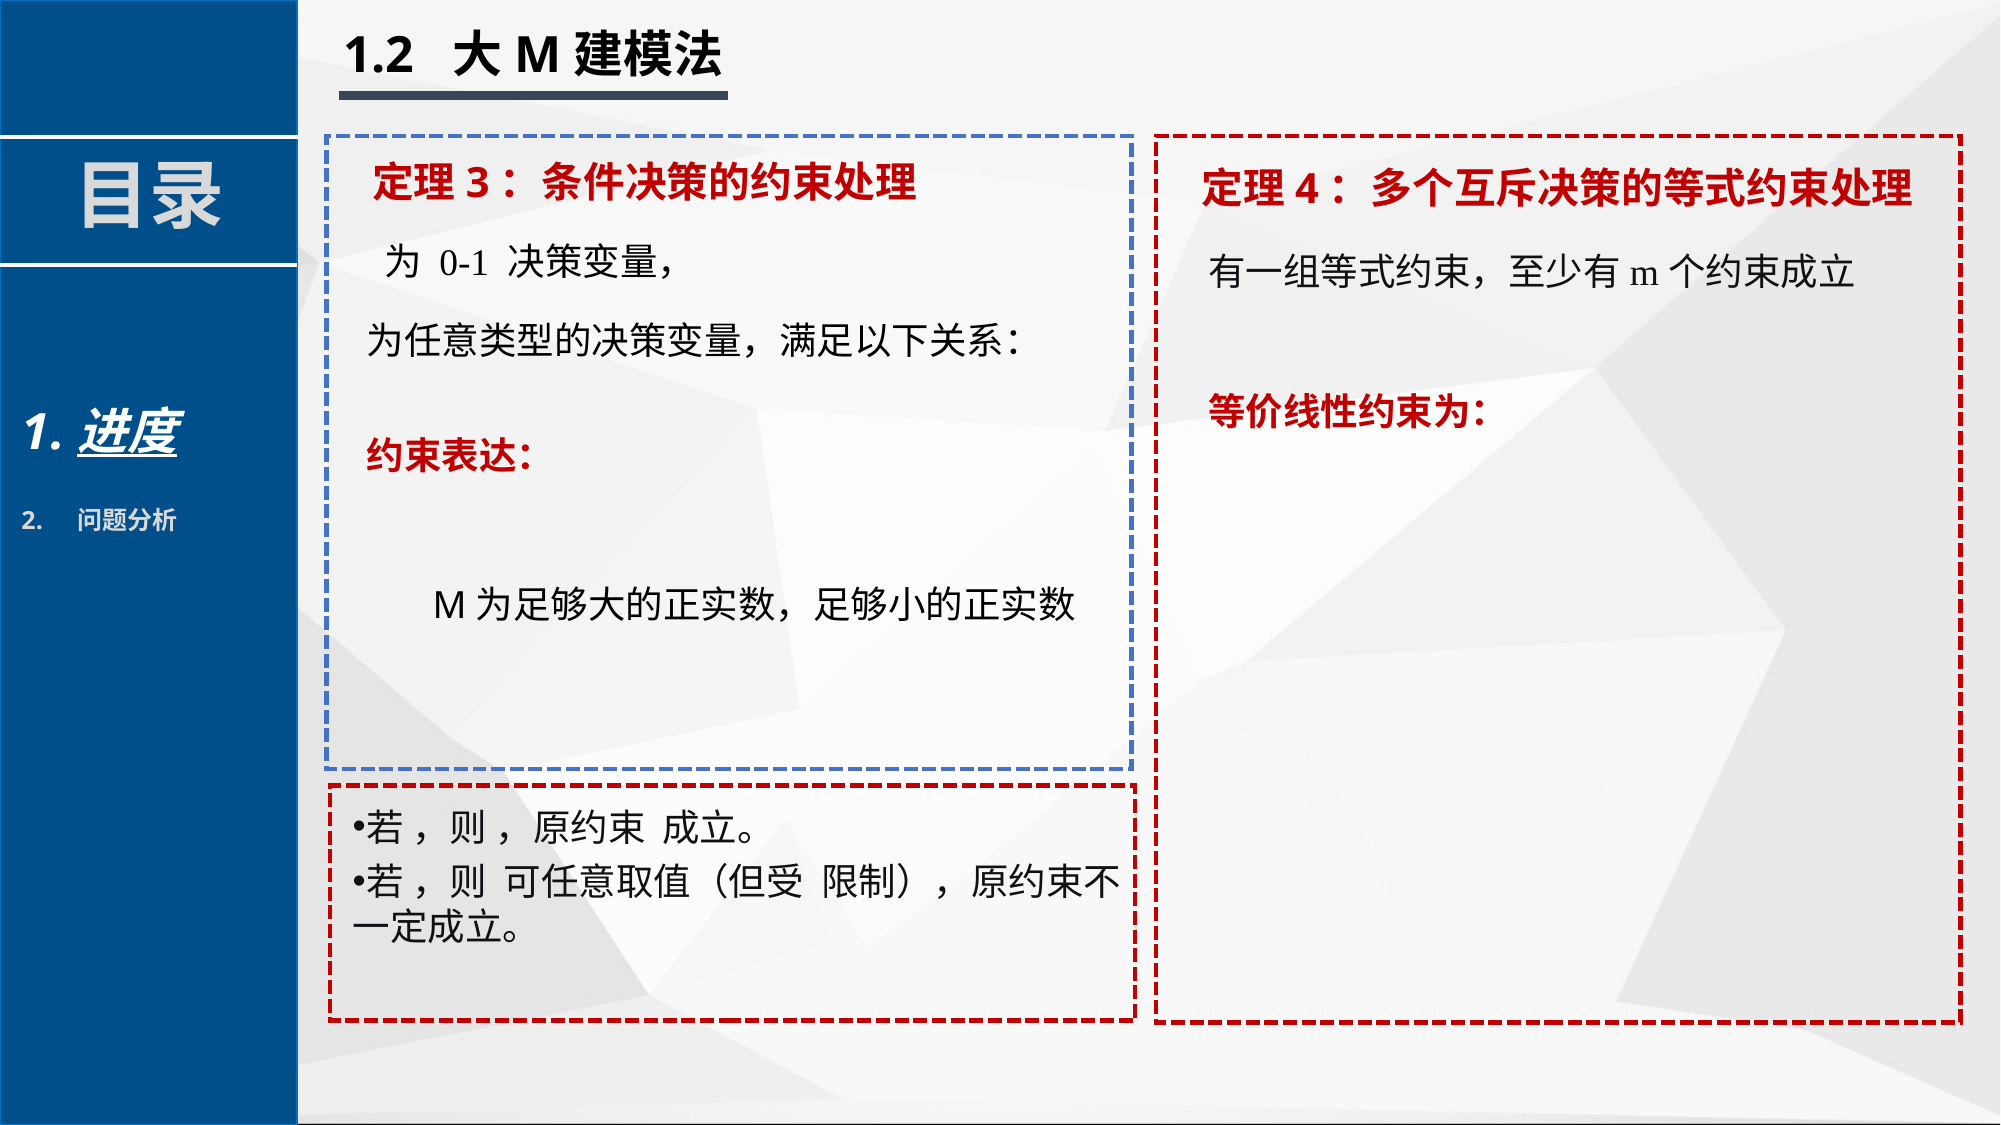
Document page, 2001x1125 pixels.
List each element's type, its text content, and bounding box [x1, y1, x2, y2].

picture [298, 0, 2001, 1125]
text_box 1.2 大M建模法 [328, 15, 739, 91]
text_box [0, 136, 298, 265]
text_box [1155, 135, 1999, 1023]
text_box 进度 问题分析 [6, 302, 298, 617]
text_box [330, 785, 1168, 1021]
text_box [0, 0, 298, 135]
text_box [0, 265, 298, 1125]
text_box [326, 135, 1155, 770]
